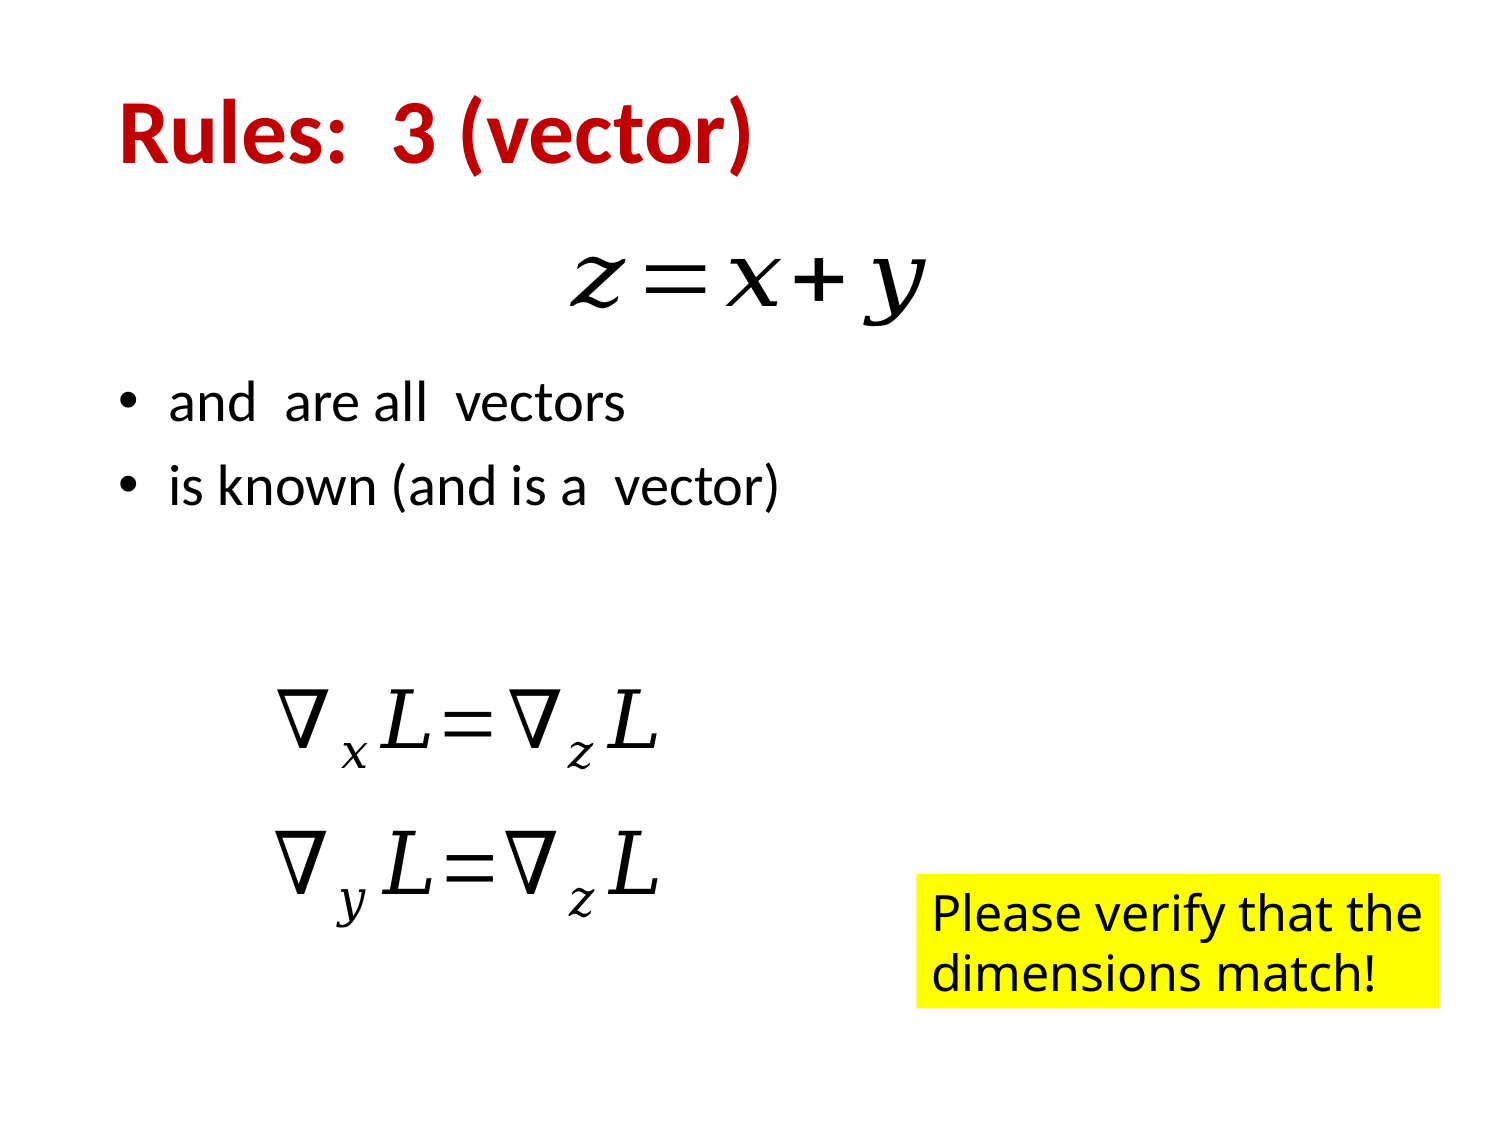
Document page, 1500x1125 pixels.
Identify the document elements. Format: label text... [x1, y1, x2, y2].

title Rules: 3 (vector) [103, 25, 1397, 243]
text_box Please verify that the dimensions match! [916, 873, 1440, 1009]
